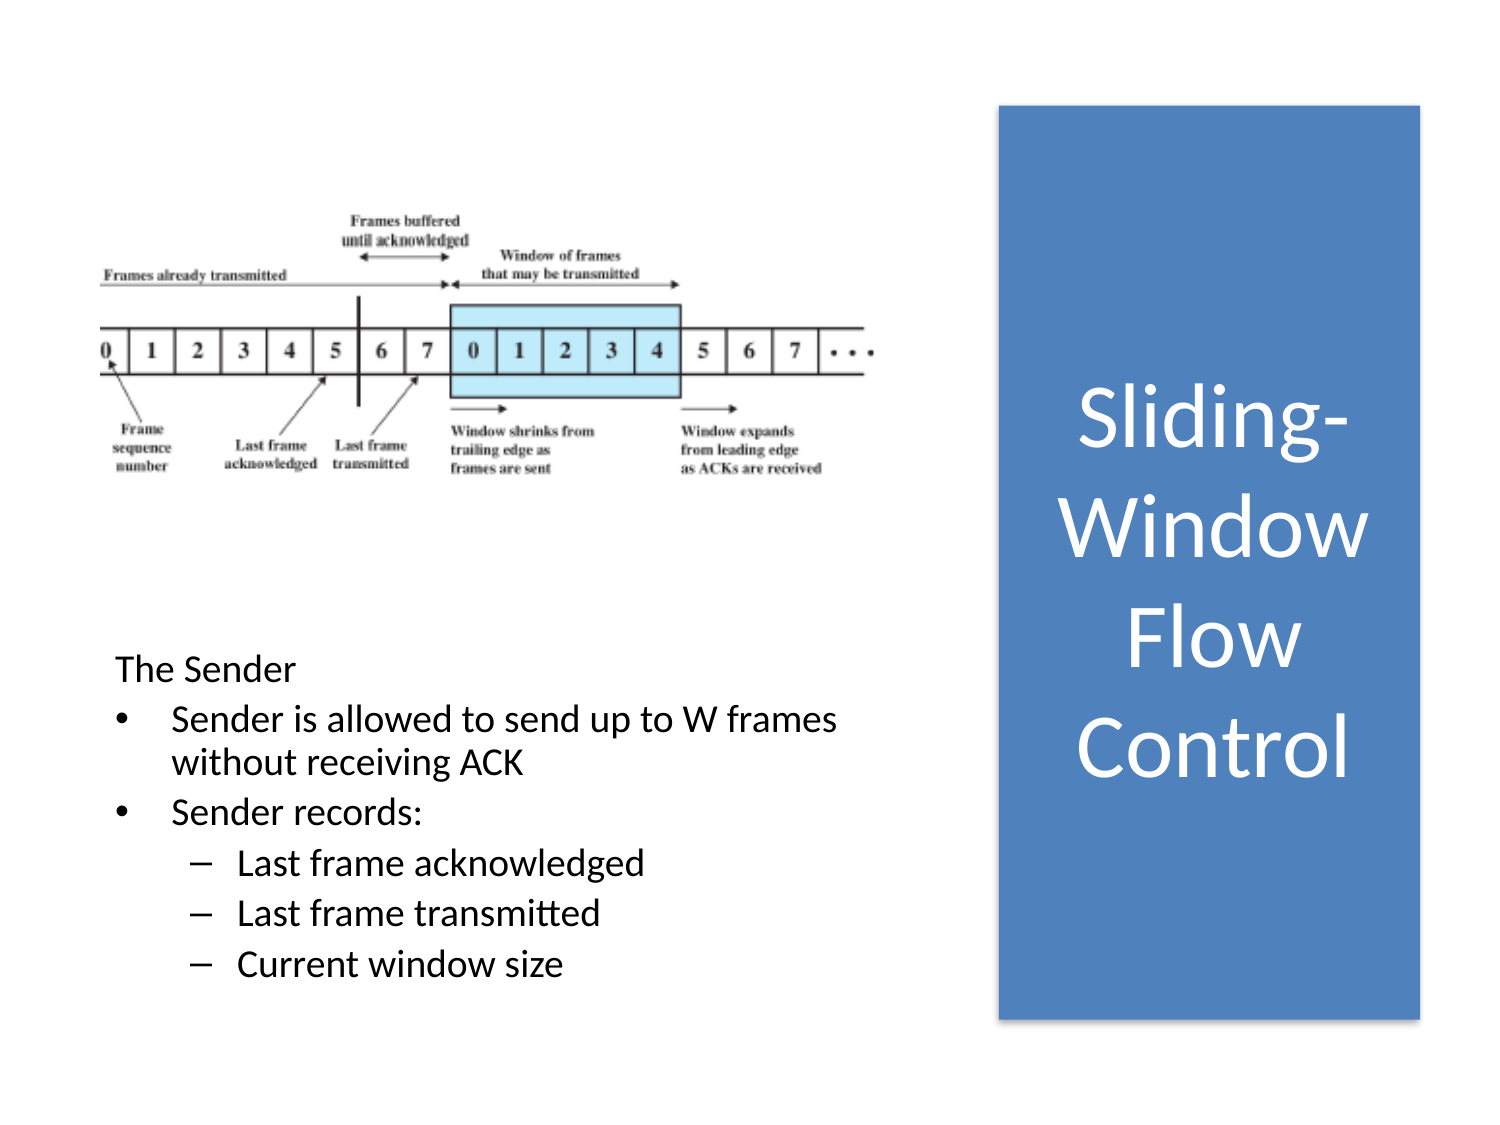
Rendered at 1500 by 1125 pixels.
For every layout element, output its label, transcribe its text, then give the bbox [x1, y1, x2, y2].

picture [99, 192, 928, 529]
list The Sender Sender is allowed to send up to W frames without receiving ACK Sender records: Last frame acknowledged Last frame transmitted Current window size [100, 640, 929, 1020]
text_box [998, 105, 1421, 1020]
title Sliding-Window Flow Control [1031, 163, 1397, 989]
